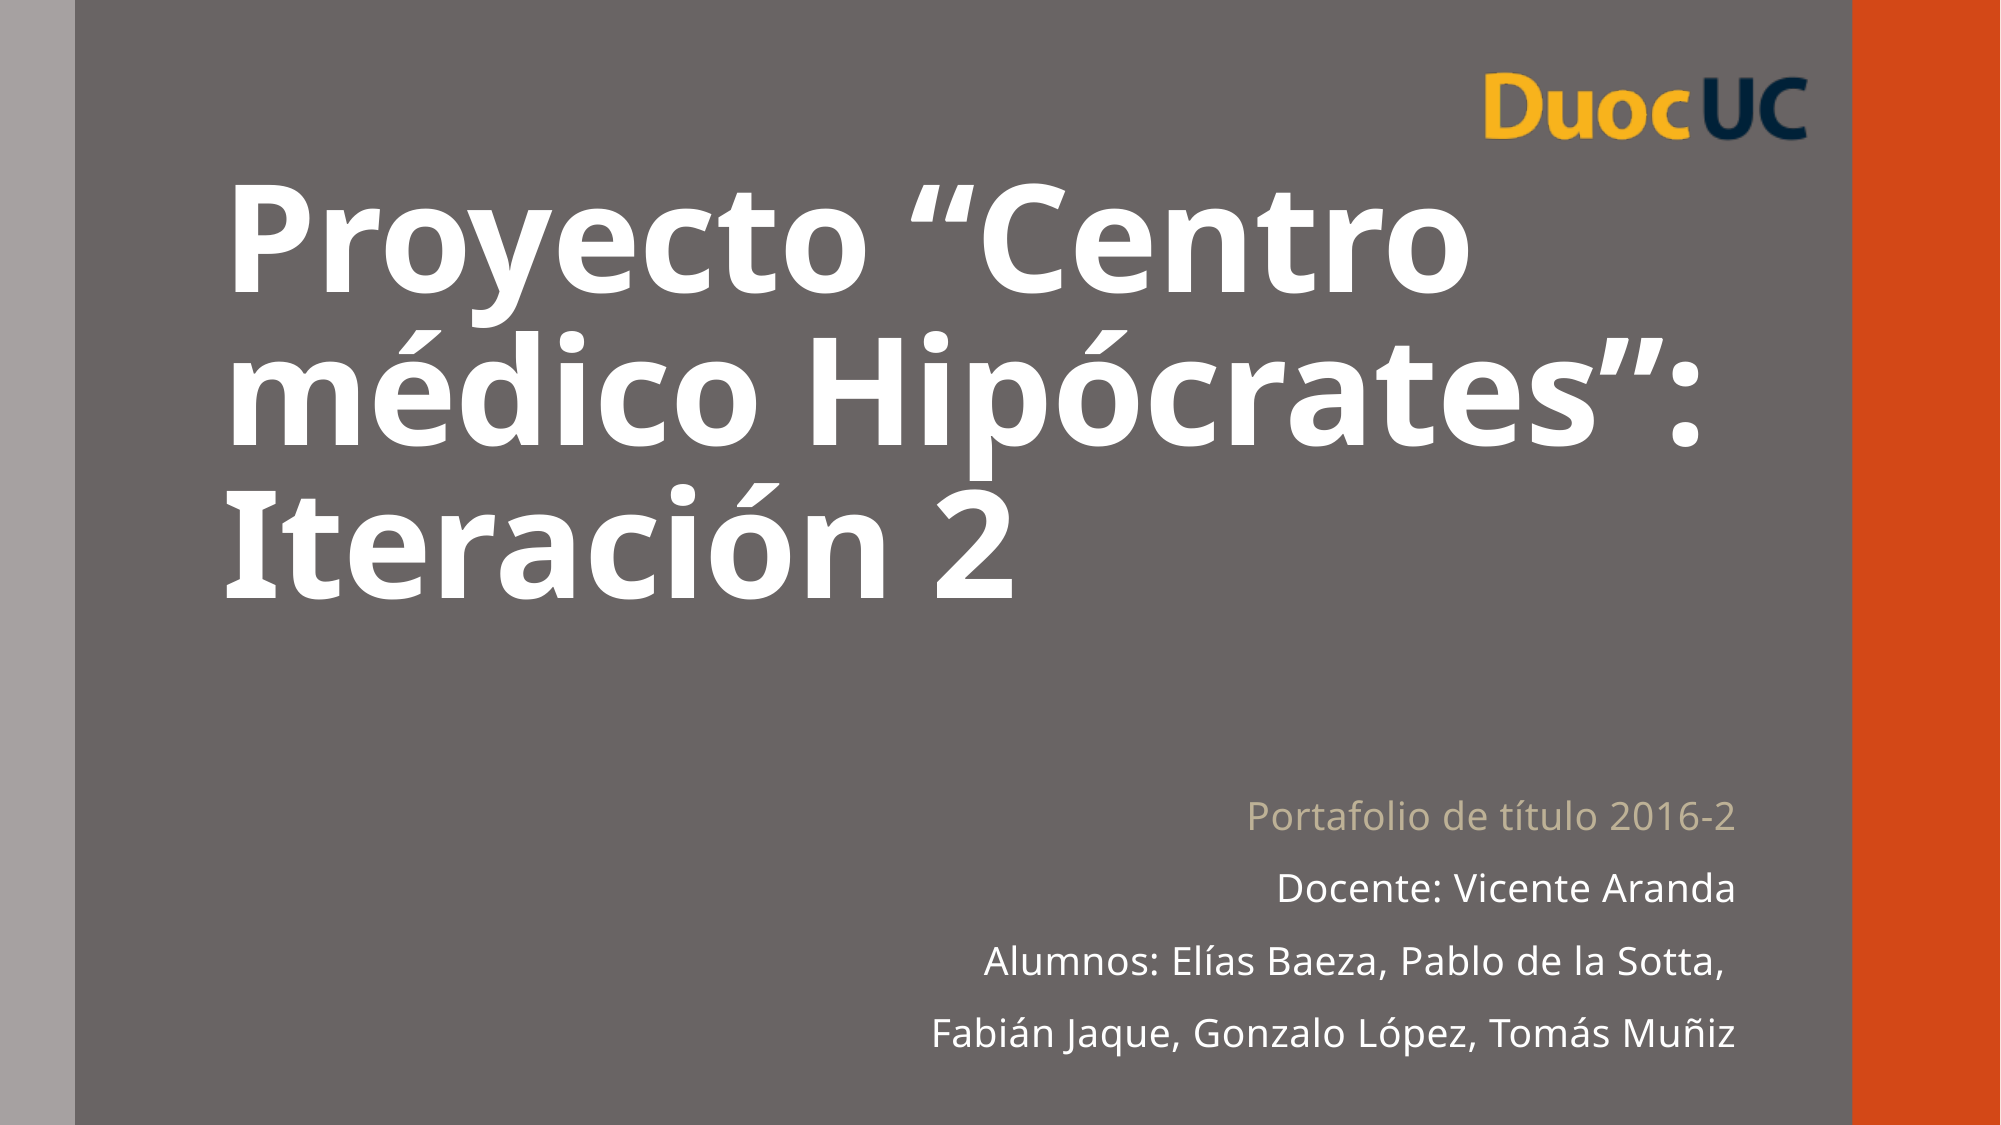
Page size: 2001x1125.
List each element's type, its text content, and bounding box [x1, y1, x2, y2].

picture [1479, 61, 1809, 149]
title Proyecto “Centro médico Hipócrates”: Iteración 2 [206, 124, 1752, 637]
subtitle Portafolio de título 2016-2 Docente: Vicente Aranda Alumnos: Elías Baeza, Pablo de la Sotta, Fabián Jaque, Gonzalo López, Tomás Muñiz [206, 787, 1752, 1065]
